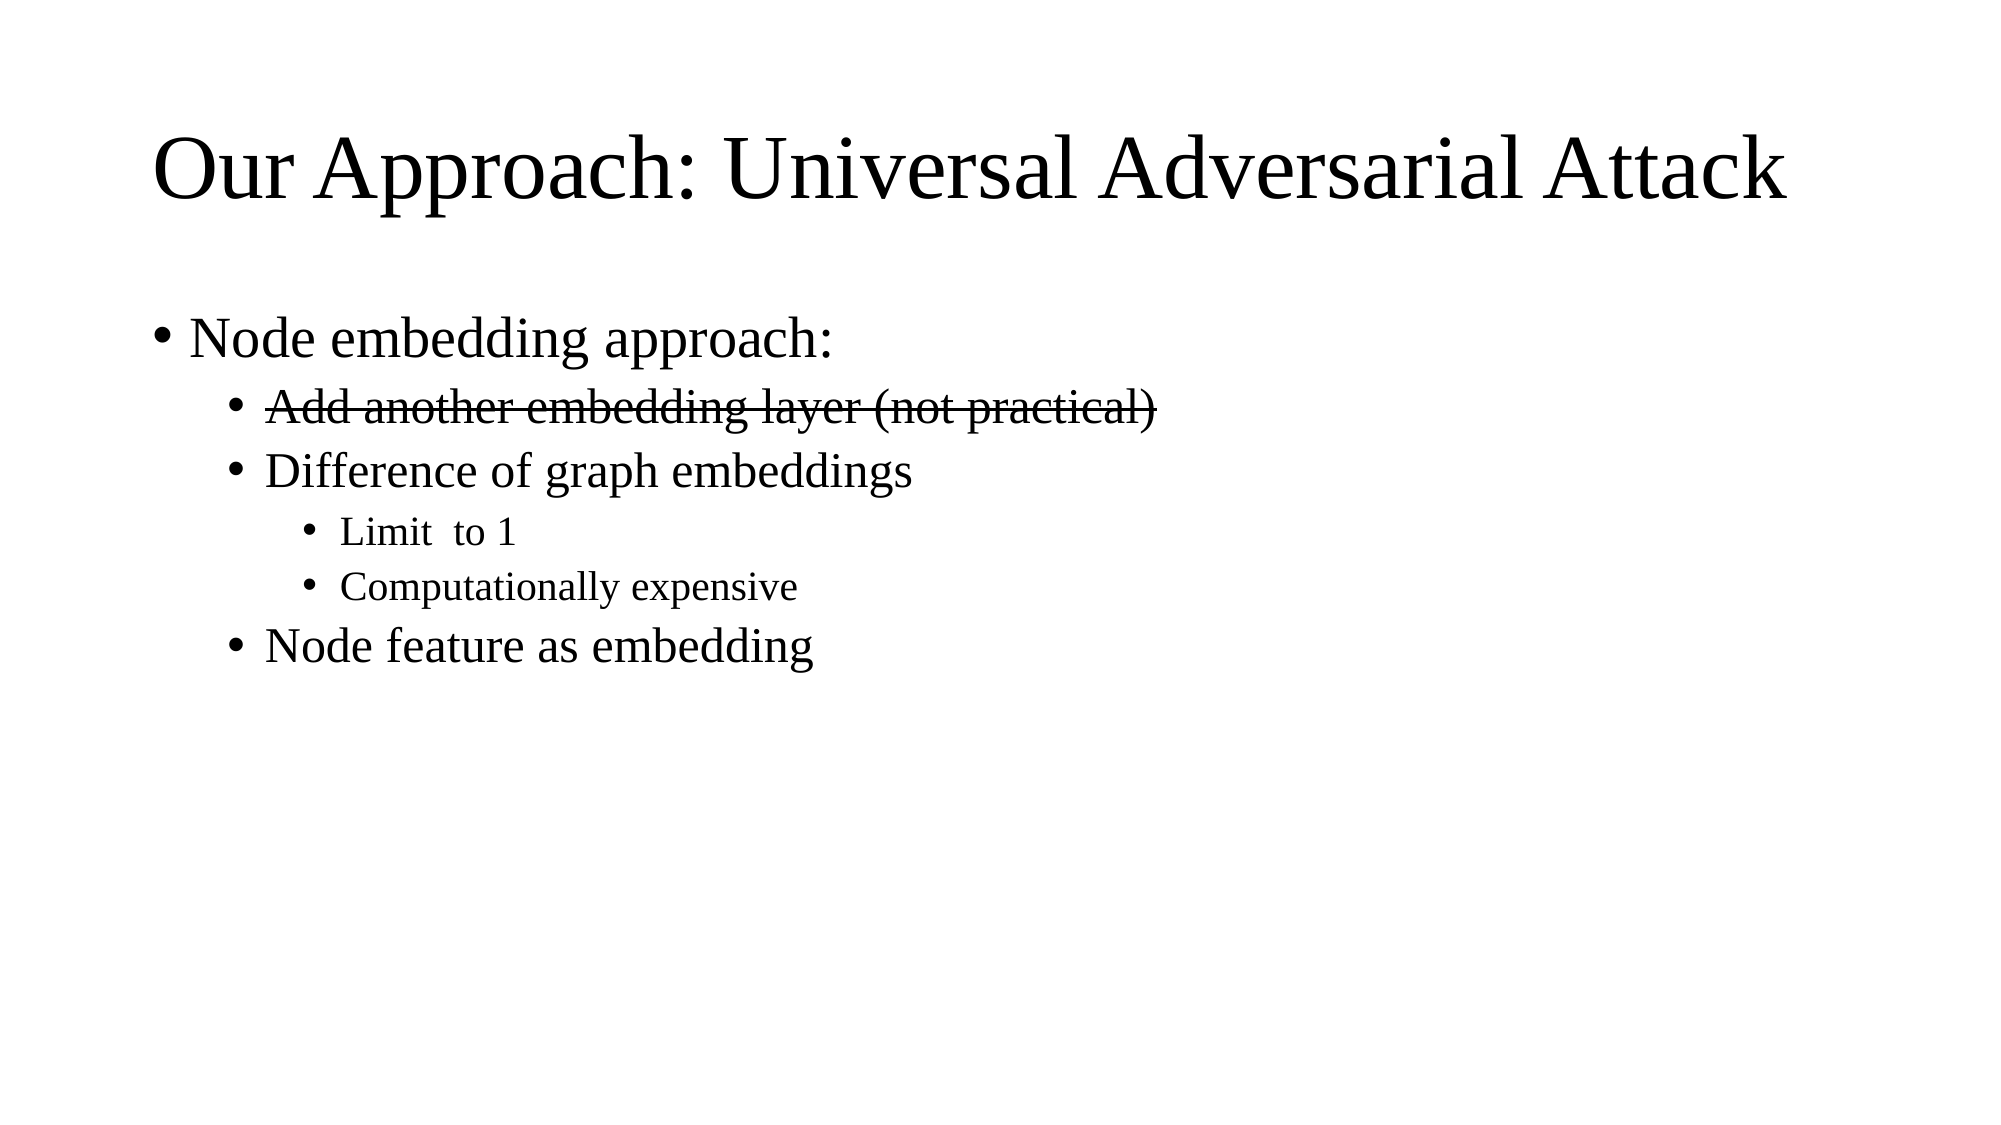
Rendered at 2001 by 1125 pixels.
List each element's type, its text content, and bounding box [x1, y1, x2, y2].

title Our Approach: Universal Adversarial Attack [137, 59, 1863, 278]
